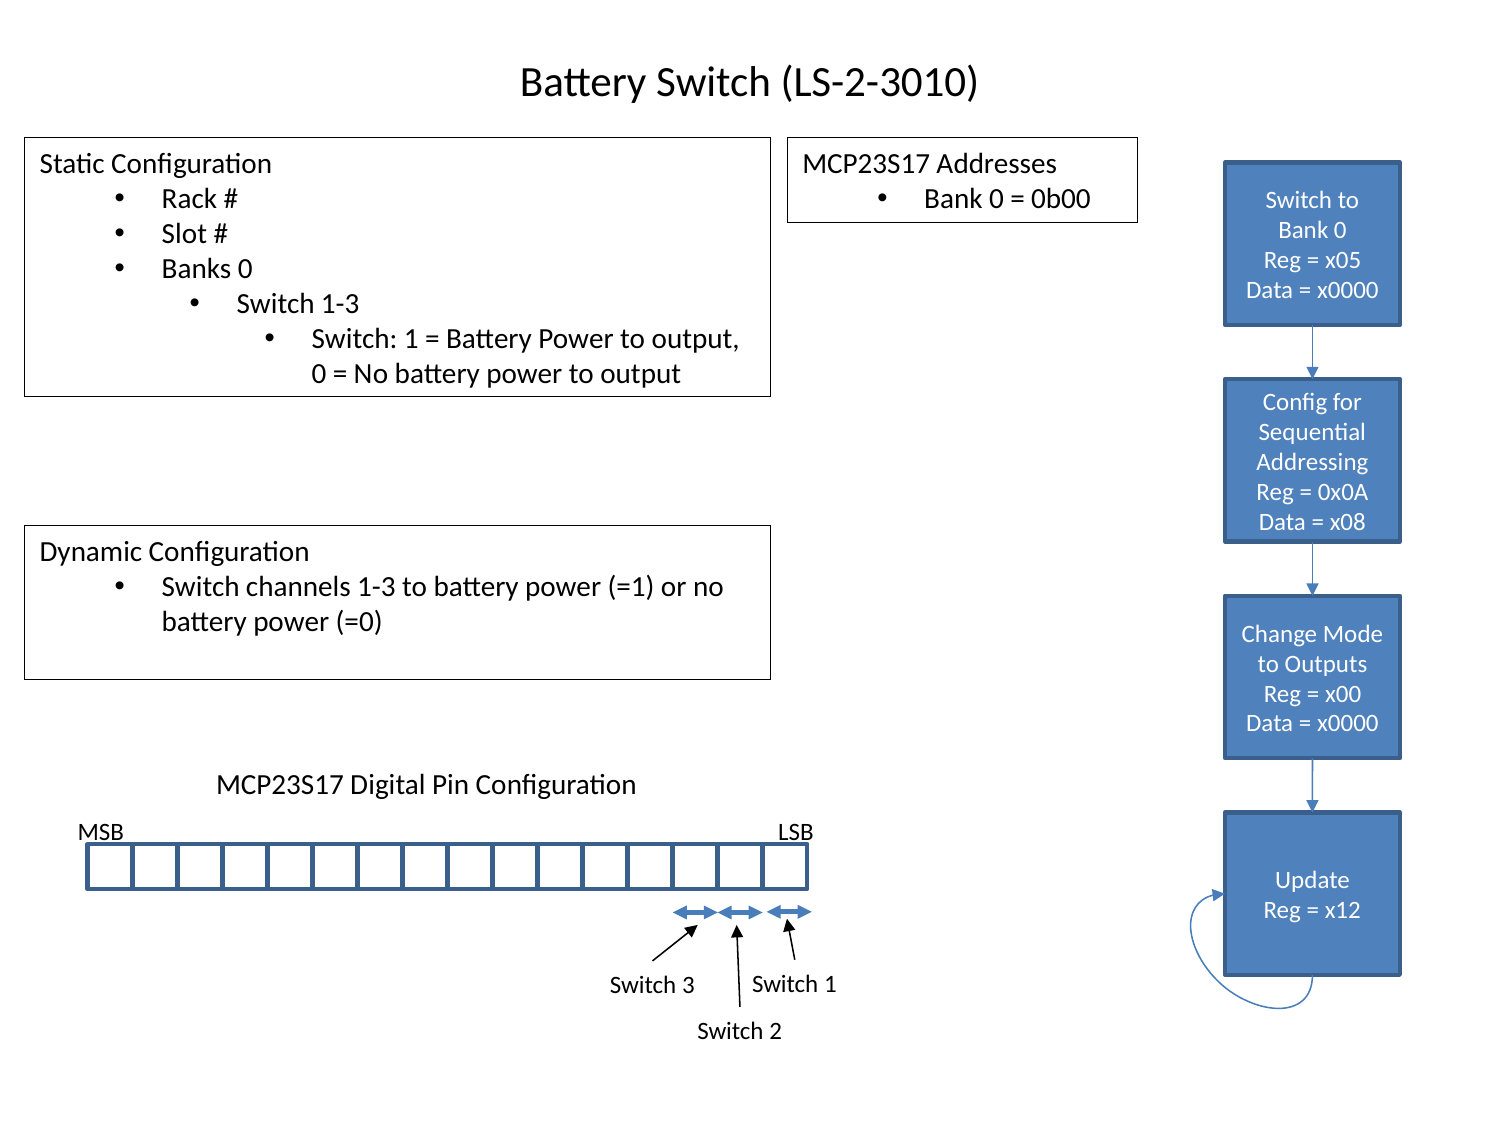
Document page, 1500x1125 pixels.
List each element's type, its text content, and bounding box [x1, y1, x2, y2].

text_box Switch to Bank 0 Reg = x05 Data = x0000 [1223, 160, 1402, 327]
text_box [625, 842, 670, 891]
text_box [1227, 890, 1310, 979]
title Battery Switch (LS-2-3010) [75, 45, 1425, 113]
text_box [445, 842, 490, 891]
text_box [355, 842, 400, 891]
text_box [652, 924, 698, 962]
text_box [85, 853, 130, 891]
text_box [715, 842, 760, 891]
text_box [490, 842, 535, 891]
text_box [130, 842, 175, 891]
text_box Dynamic Configuration Switch channels 1-3 to battery power (=1) or no battery power (=0) [24, 525, 771, 680]
text_box Change Mode to Outputs Reg = x00 Data = x0000 [1223, 594, 1402, 760]
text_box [786, 918, 795, 960]
text_box [310, 842, 355, 891]
text_box Switch 2 [682, 1006, 798, 1052]
text_box LSB [763, 808, 829, 853]
text_box MSB [63, 808, 139, 853]
text_box Static Configuration Rack # Slot # Banks 0 Switch 1-3 Switch: 1 = Battery Power to output, 0 = No battery power to output [24, 137, 771, 397]
text_box MCP23S17 Addresses Bank 0 = 0b00 [787, 137, 1138, 223]
text_box Switch 1 [746, 959, 853, 1005]
text_box [265, 842, 310, 891]
text_box [400, 842, 445, 891]
text_box Switch 3 [595, 960, 710, 1006]
text_box [670, 842, 715, 891]
text_box Update Reg = x12 [1223, 810, 1402, 977]
text_box [220, 842, 265, 891]
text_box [736, 924, 741, 1008]
text_box [175, 842, 220, 891]
text_box [760, 842, 809, 891]
text_box MCP23S17 Digital Pin Configuration [201, 758, 889, 843]
text_box [535, 842, 580, 891]
text_box [580, 842, 625, 891]
text_box Config for Sequential Addressing Reg = 0x0A Data = x08 [1223, 377, 1402, 544]
